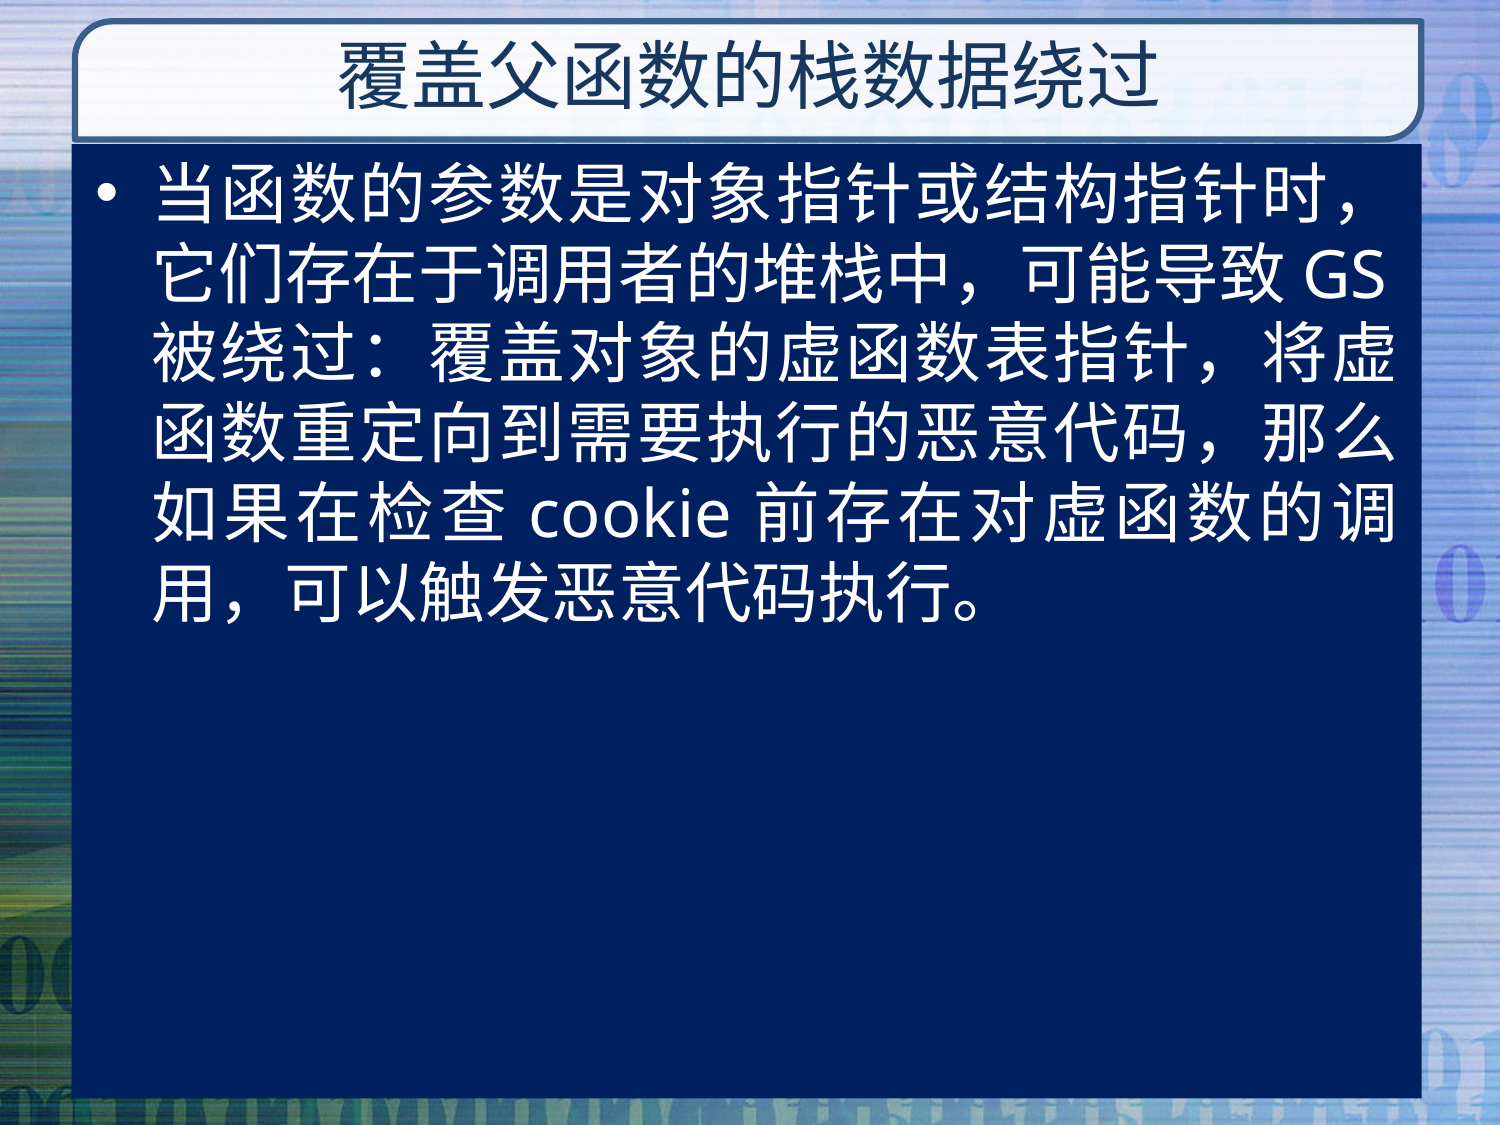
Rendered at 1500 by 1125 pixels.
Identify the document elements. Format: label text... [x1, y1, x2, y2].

picture [0, 0, 1500, 1125]
list 当函数的参数是对象指针或结构指针时，它们存在于调用者的堆栈中，可能导致GS被绕过：覆盖对象的虚函数表指针，将虚函数重定向到需要执行的恶意代码，那么如果在检查cookie前存在对虚函数的调用，可以触发恶意代码执行。 [71, 144, 1422, 1099]
title 覆盖父函数的栈数据绕过 [76, 21, 1423, 135]
